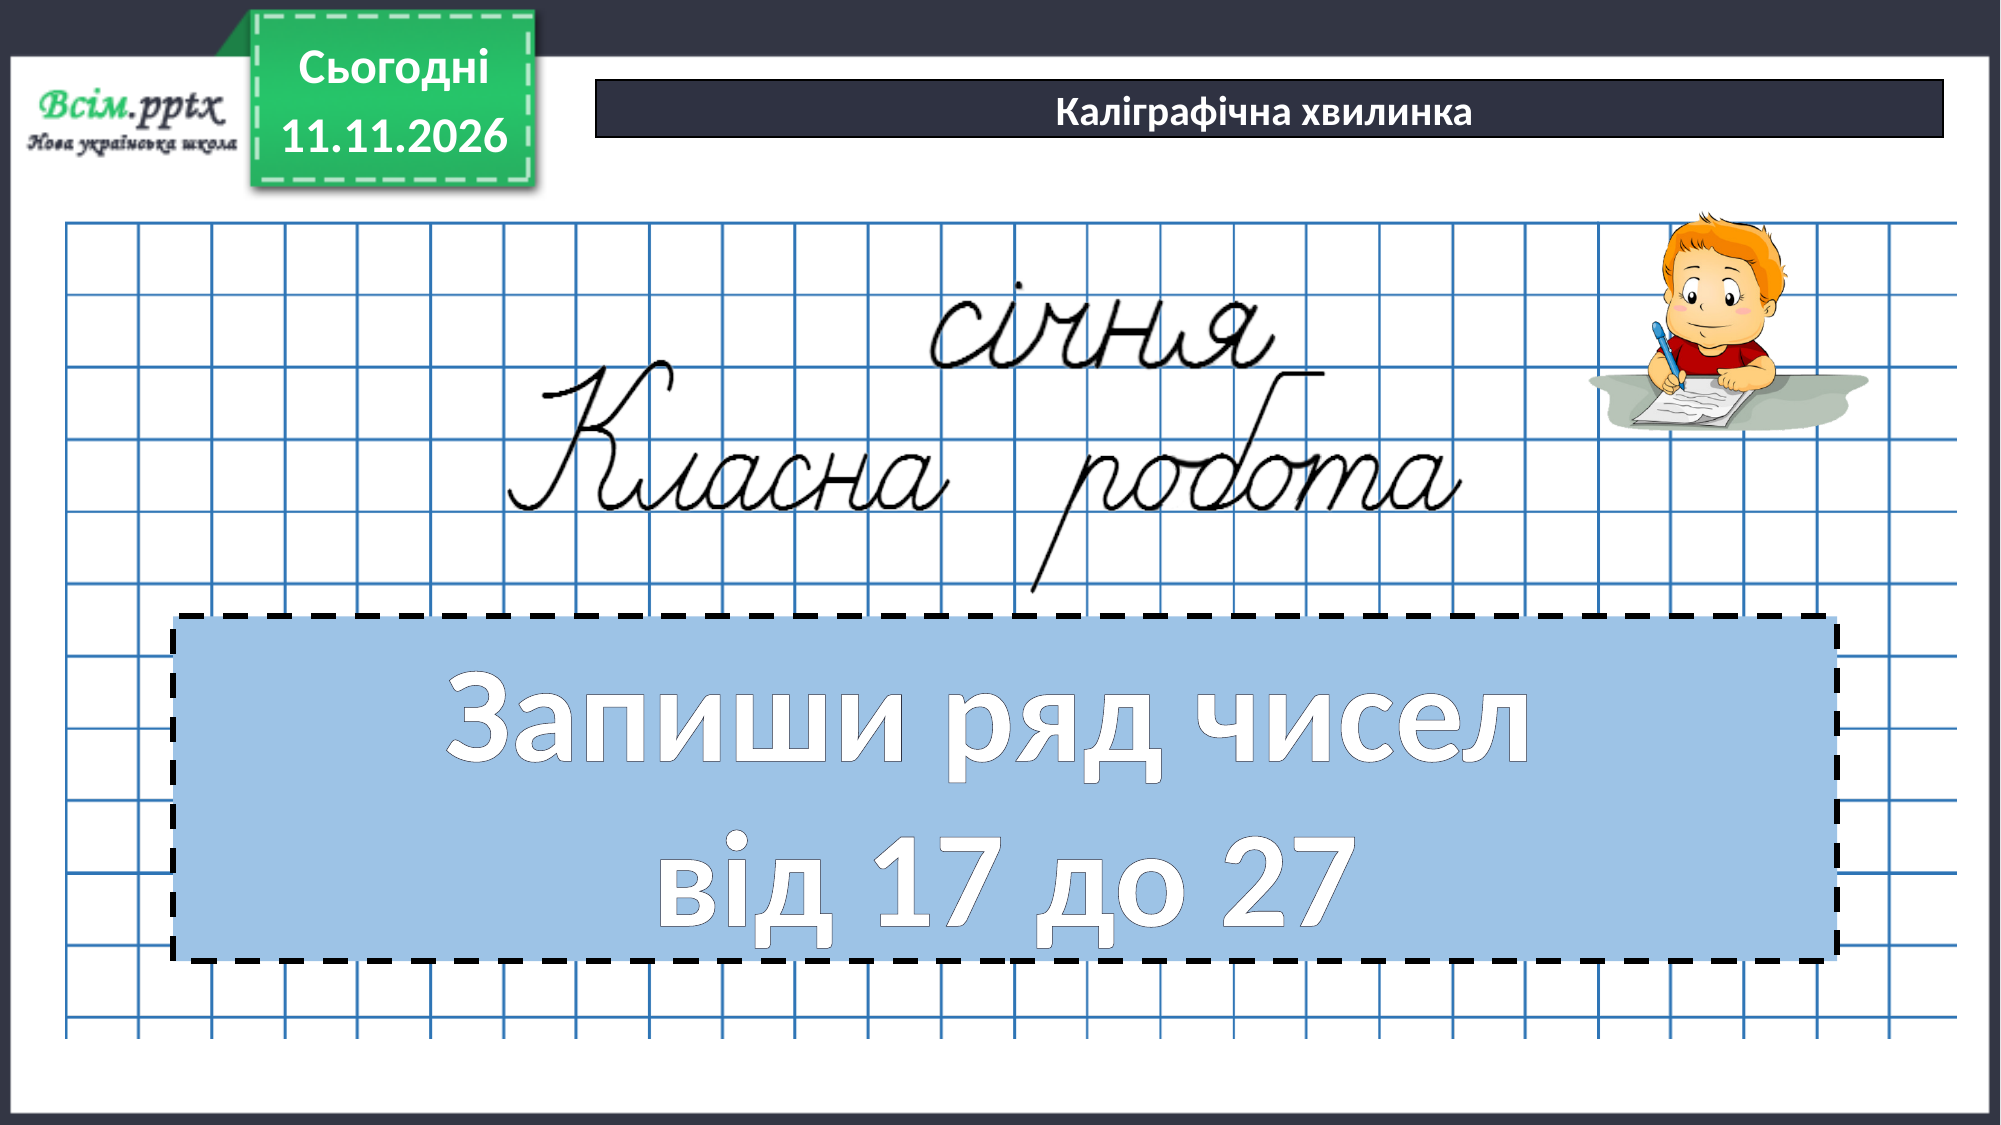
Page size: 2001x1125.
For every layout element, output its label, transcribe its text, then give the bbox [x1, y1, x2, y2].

picture [0, 0, 2001, 1125]
text_box 21.01.2022 [263, 101, 524, 164]
text_box Сьогодні [284, 26, 535, 101]
text_box Каліграфічна хвилинка [595, 79, 1944, 138]
